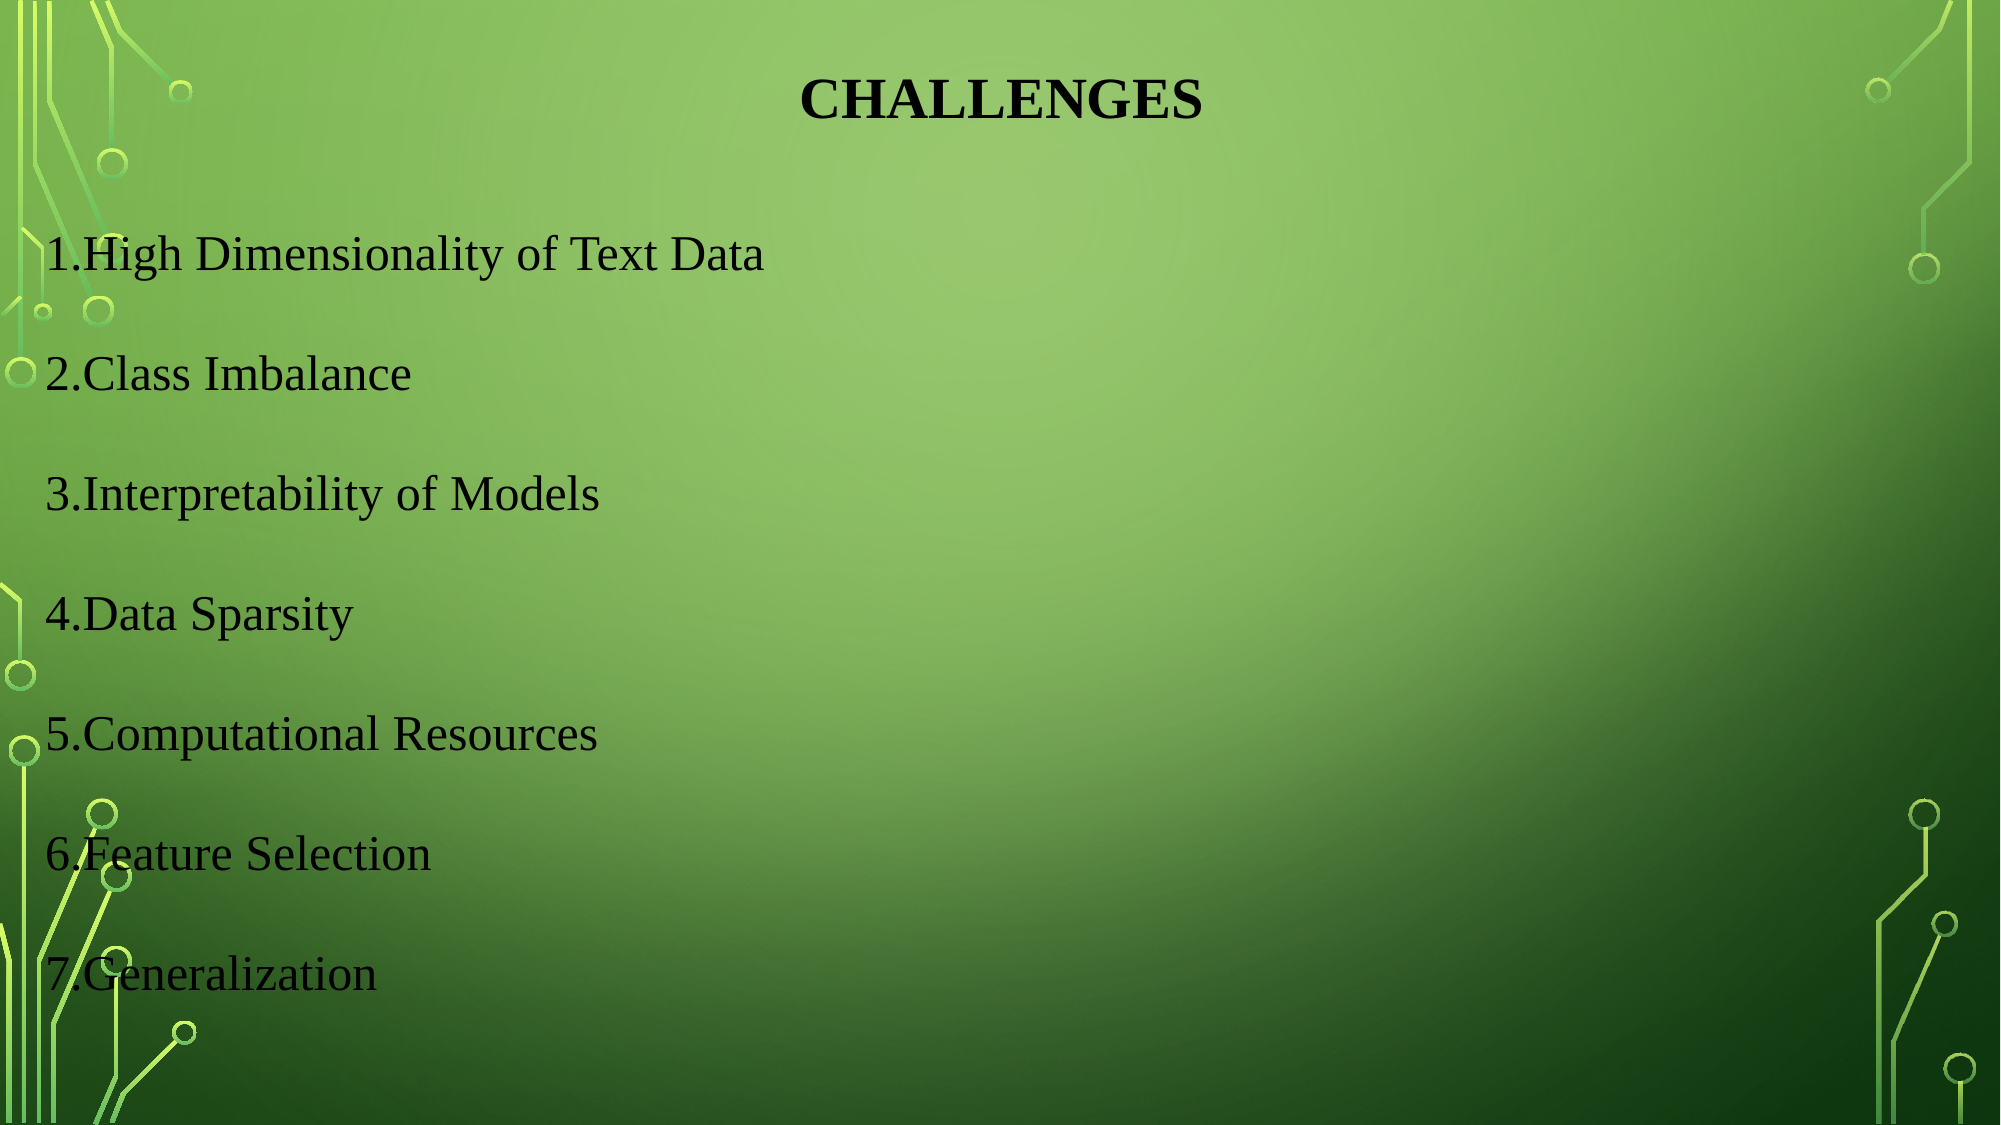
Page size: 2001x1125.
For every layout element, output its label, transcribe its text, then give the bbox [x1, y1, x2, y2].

text_box CHALLENGES High Dimensionality of Text Data Class Imbalance Interpretability of Models Data Sparsity Computational Resources Feature Selection Generalization [30, 53, 1973, 1008]
